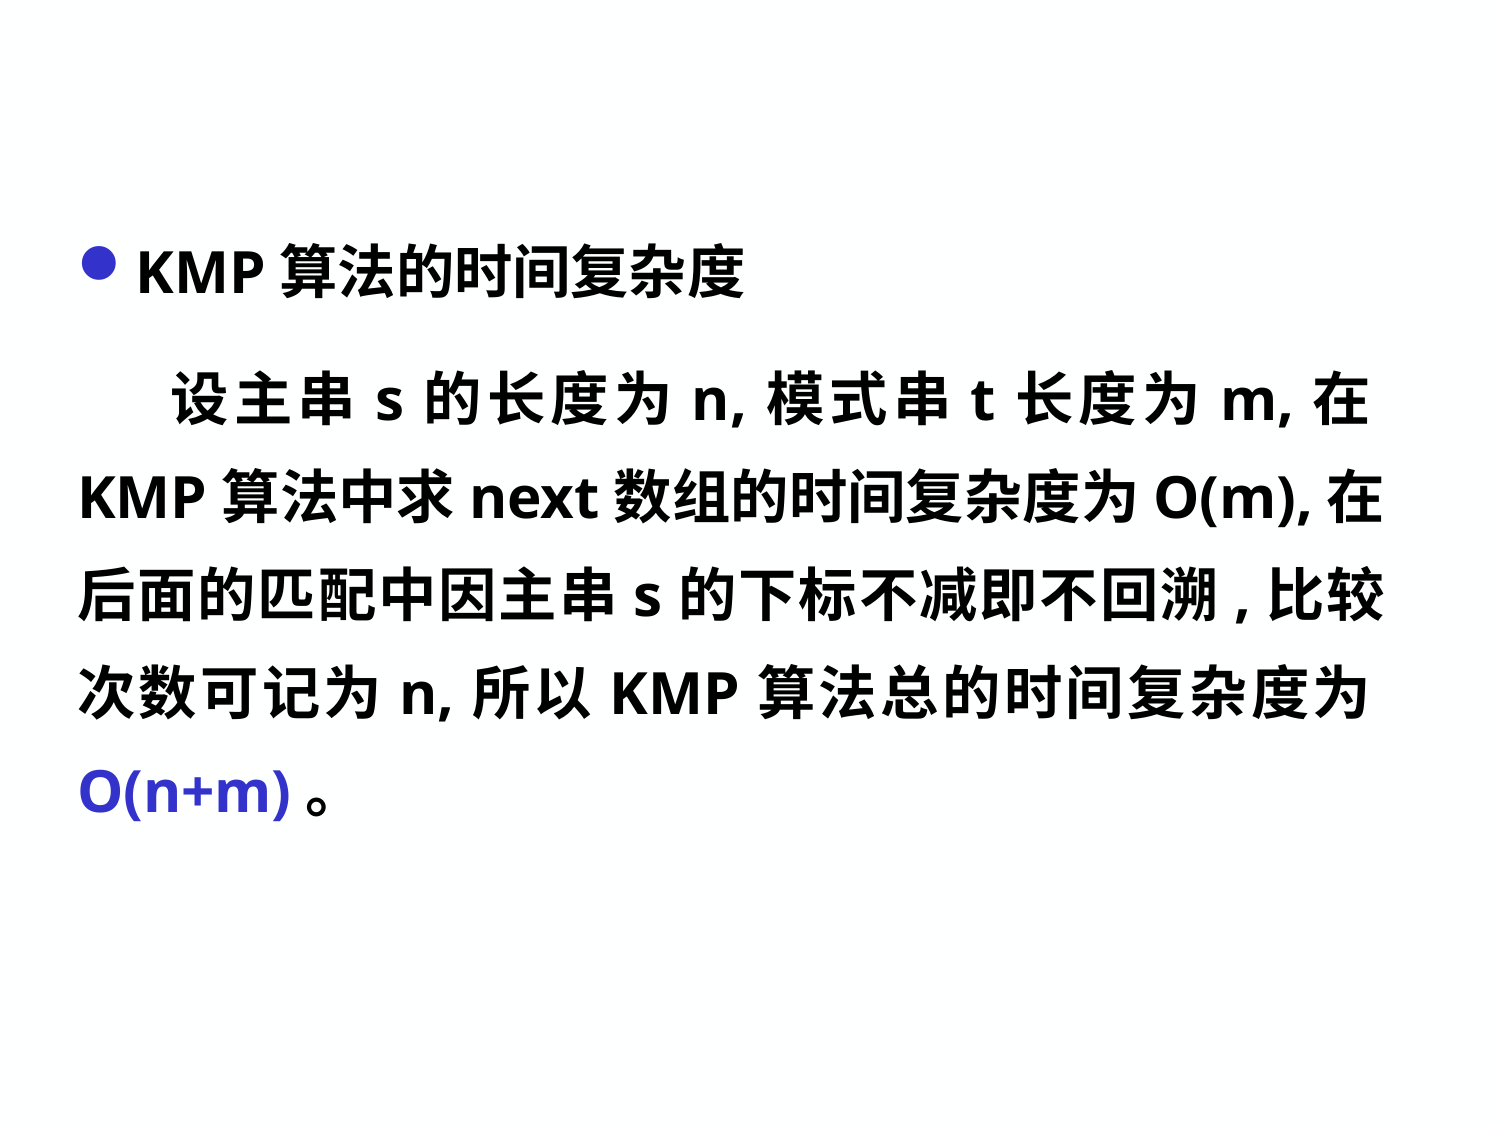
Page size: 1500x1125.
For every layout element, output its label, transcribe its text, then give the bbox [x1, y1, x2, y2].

text_box KMP算法的时间复杂度 设主串s的长度为n,模式串t长度为m,在KMP算法中求next数组的时间复杂度为O(m),在后面的匹配中因主串s的下标不减即不回溯,比较次数可记为n,所以KMP算法总的时间复杂度为O(n+m)。 [62, 199, 1400, 832]
